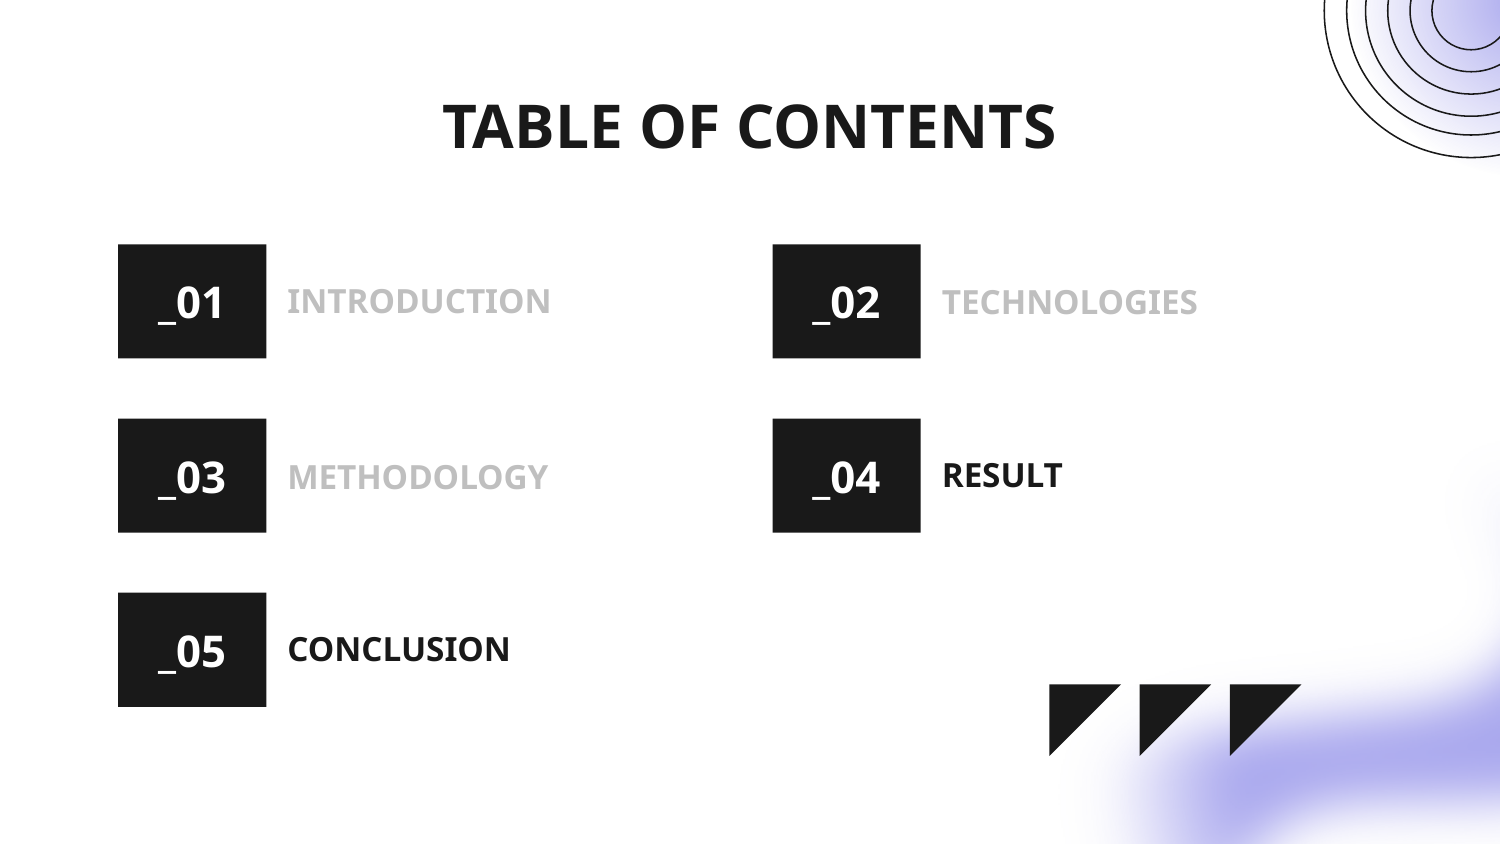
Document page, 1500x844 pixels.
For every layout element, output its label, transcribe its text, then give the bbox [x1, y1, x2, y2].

title _01 [118, 244, 267, 359]
text_box [1229, 684, 1302, 756]
subtitle CONCLUSION [272, 616, 729, 684]
subtitle METHODOLOGY [272, 444, 729, 512]
text_box [1049, 684, 1122, 756]
text_box [1139, 684, 1212, 756]
subtitle RESULT [926, 441, 1383, 510]
subtitle TECHNOLOGIES [926, 268, 1383, 336]
title _05 [118, 592, 267, 707]
title _02 [772, 244, 921, 359]
title _03 [118, 418, 267, 533]
title _04 [772, 418, 921, 533]
title TABLE OF CONTENTS [118, 72, 1382, 167]
subtitle INTRODUCTION [272, 267, 729, 335]
